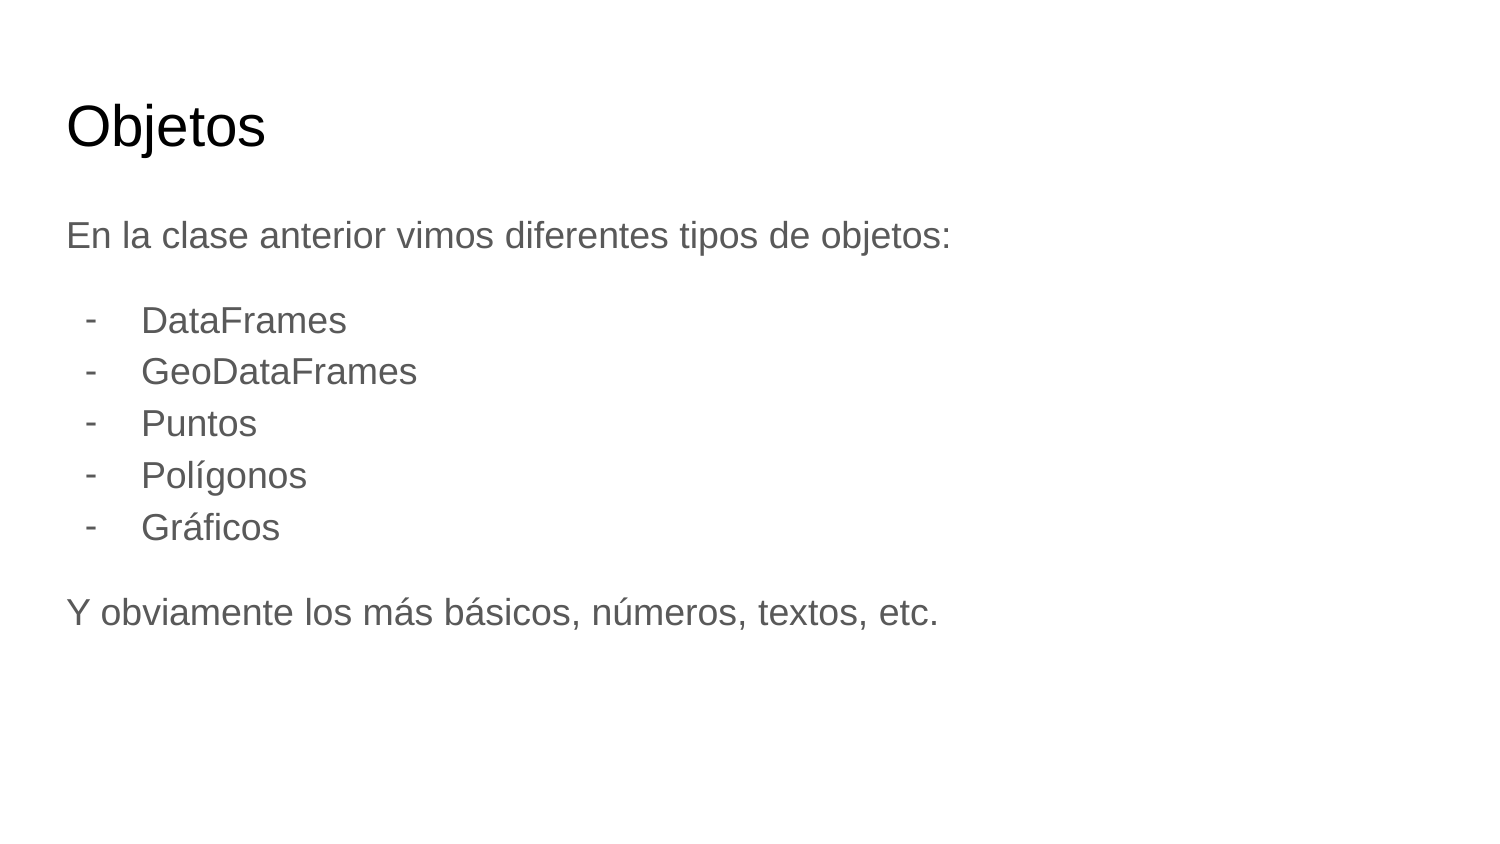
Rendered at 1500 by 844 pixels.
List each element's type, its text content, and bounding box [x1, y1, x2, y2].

title Objetos [51, 72, 1449, 167]
list En la clase anterior vimos diferentes tipos de objetos: DataFrames GeoDataFrames Puntos Polígonos Gráficos Y obviamente los más básicos, números, textos, etc. [51, 189, 1449, 750]
